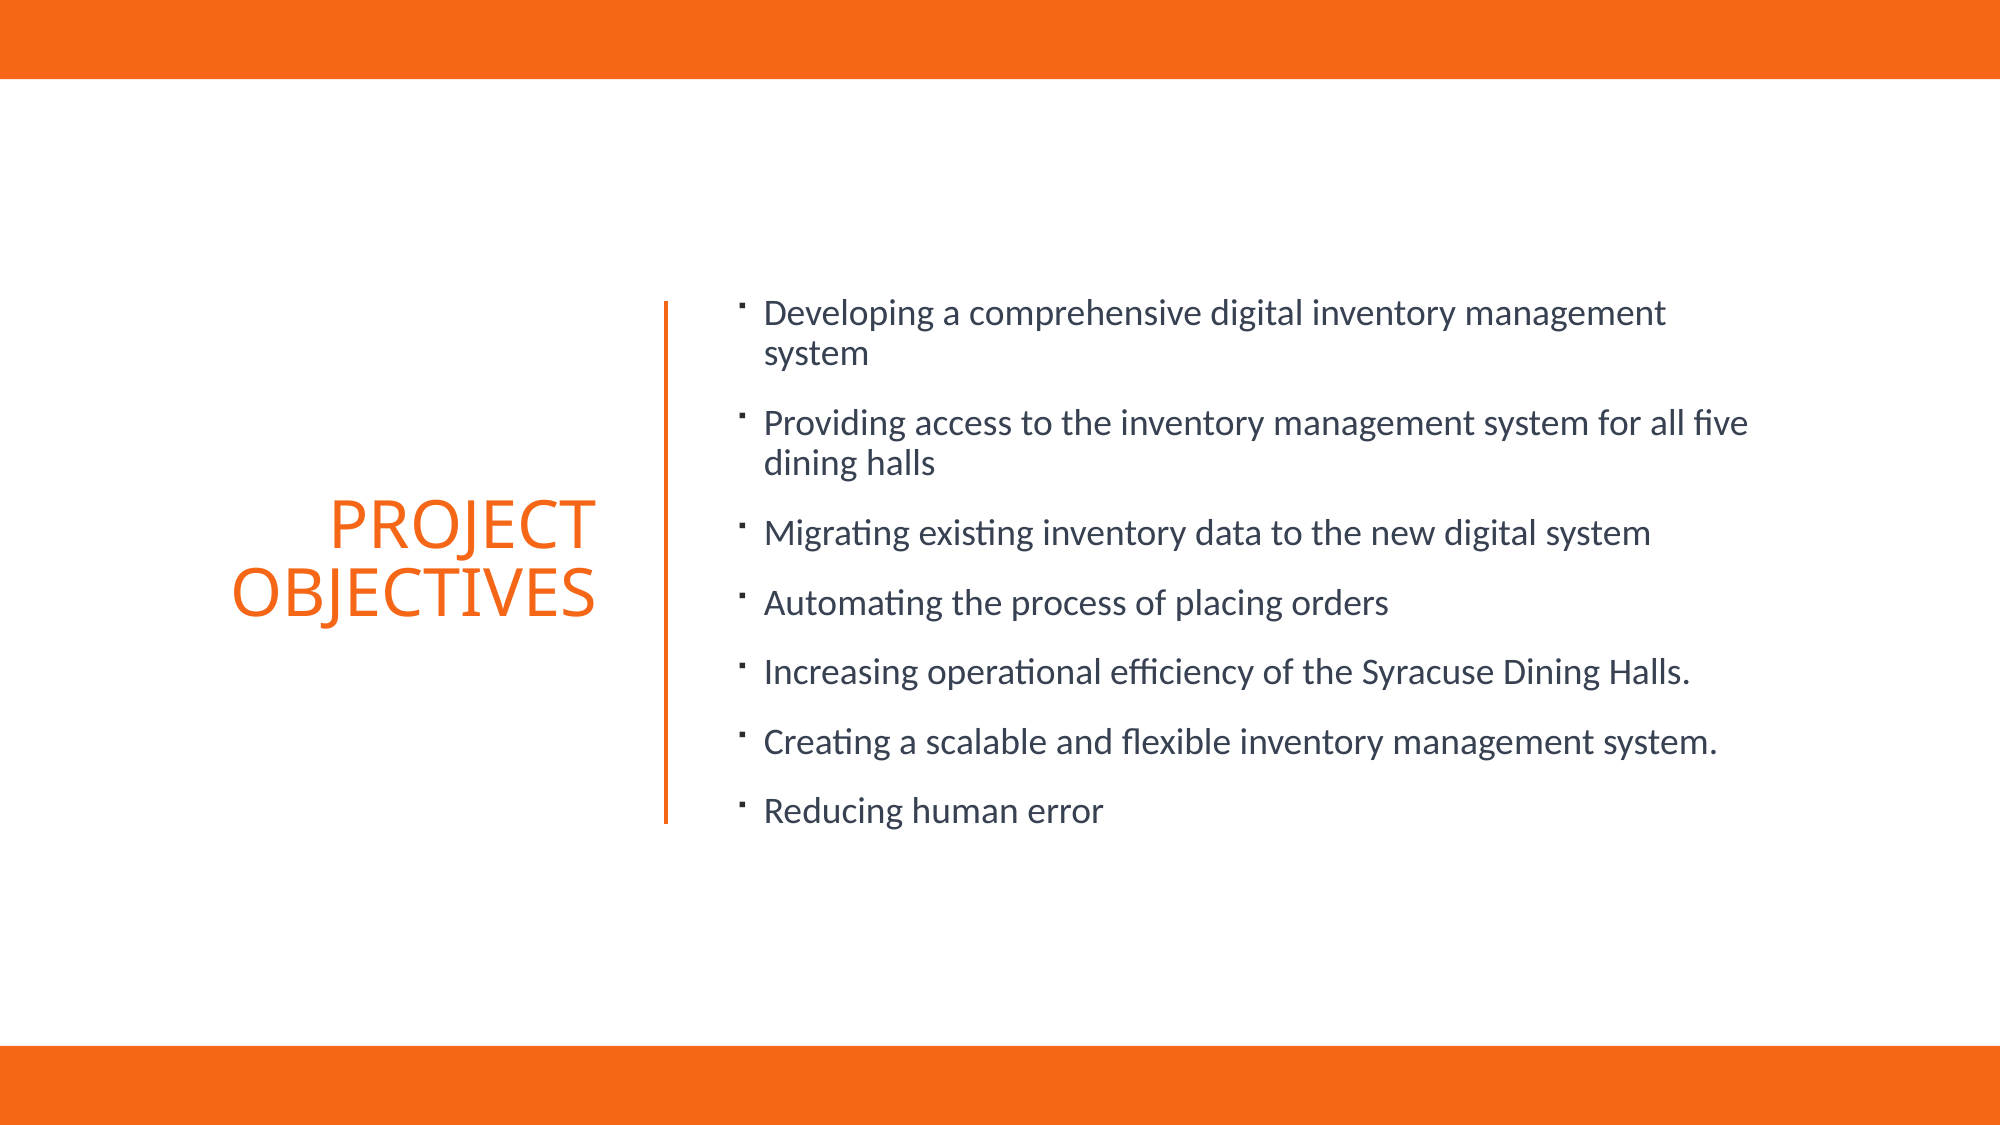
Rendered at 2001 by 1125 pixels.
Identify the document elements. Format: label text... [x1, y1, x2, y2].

list Developing a comprehensive digital inventory management system Providing access to the inventory management system for all five dining halls Migrating existing inventory data to the new digital system Automating the process of placing orders Increasing operational efficiency of the Syracuse Dining Halls. Creating a scalable and flexible inventory management system. Reducing human error [718, 184, 1803, 941]
text_box [0, 0, 2000, 80]
title Project Objectives [105, 217, 613, 908]
text_box [0, 80, 2000, 1045]
text_box [0, 1045, 2000, 1125]
